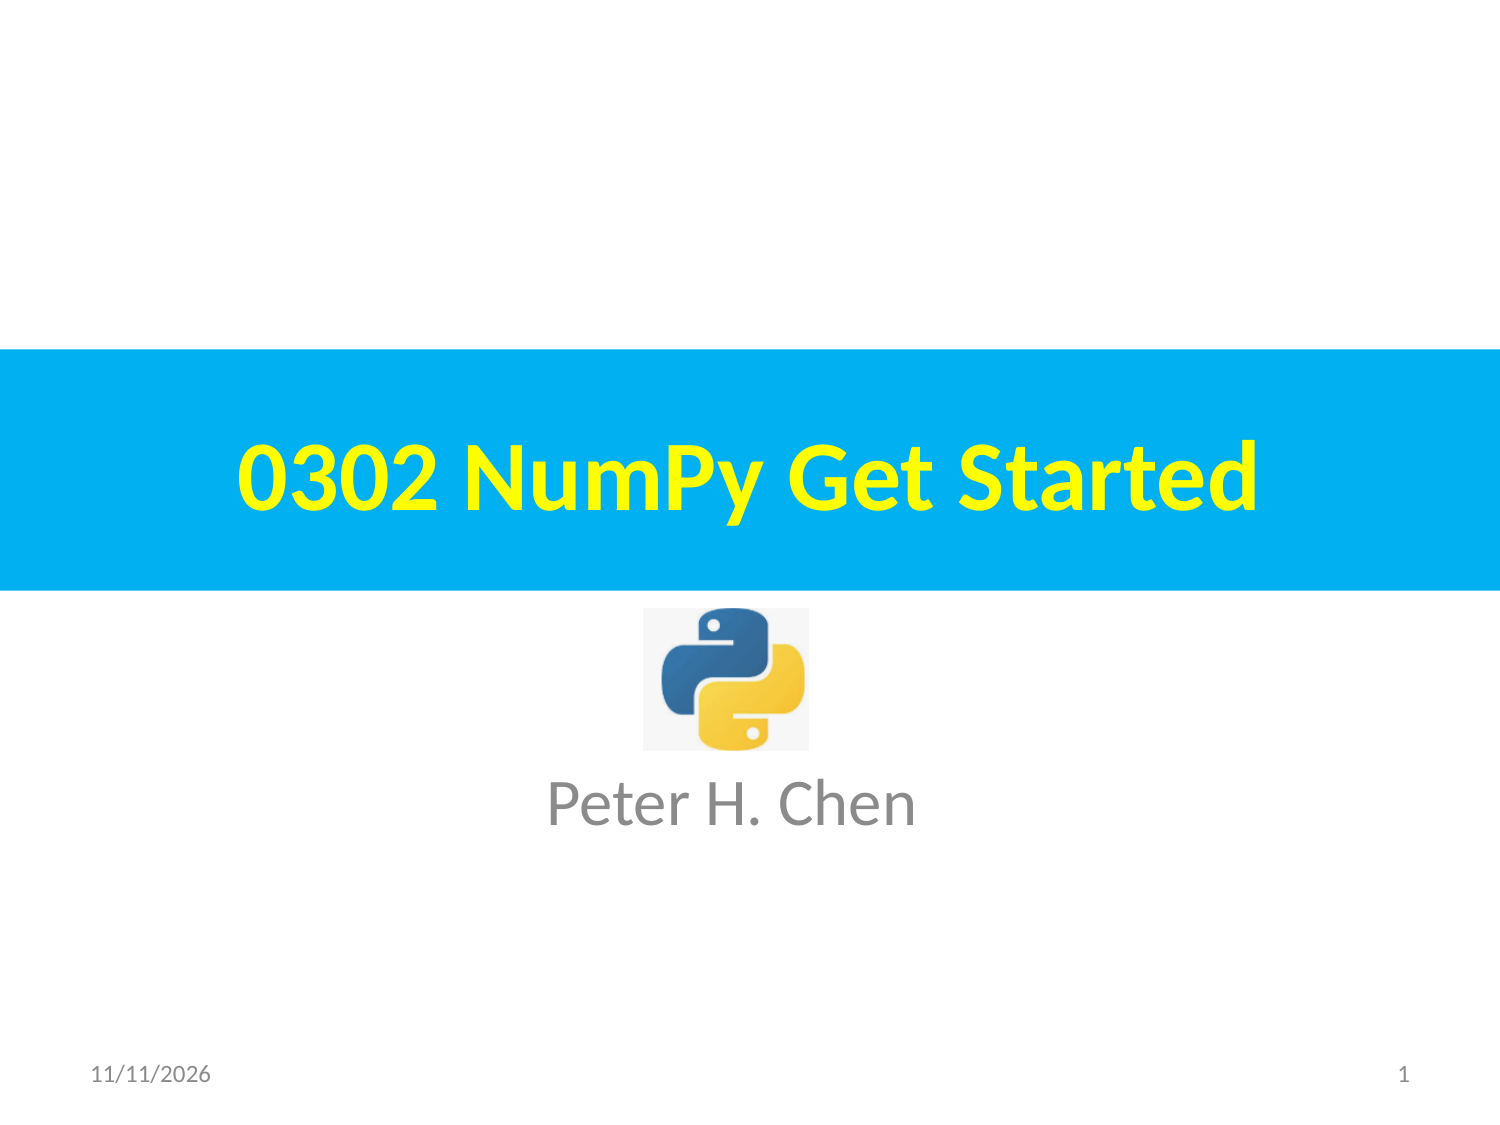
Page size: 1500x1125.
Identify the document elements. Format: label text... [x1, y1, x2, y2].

title 0302 NumPy Get Started [0, 349, 1500, 591]
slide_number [75, 1042, 425, 1103]
subtitle Peter H. Chen [206, 751, 1257, 866]
slide_number 1 [1074, 1042, 1425, 1103]
picture [643, 606, 809, 752]
